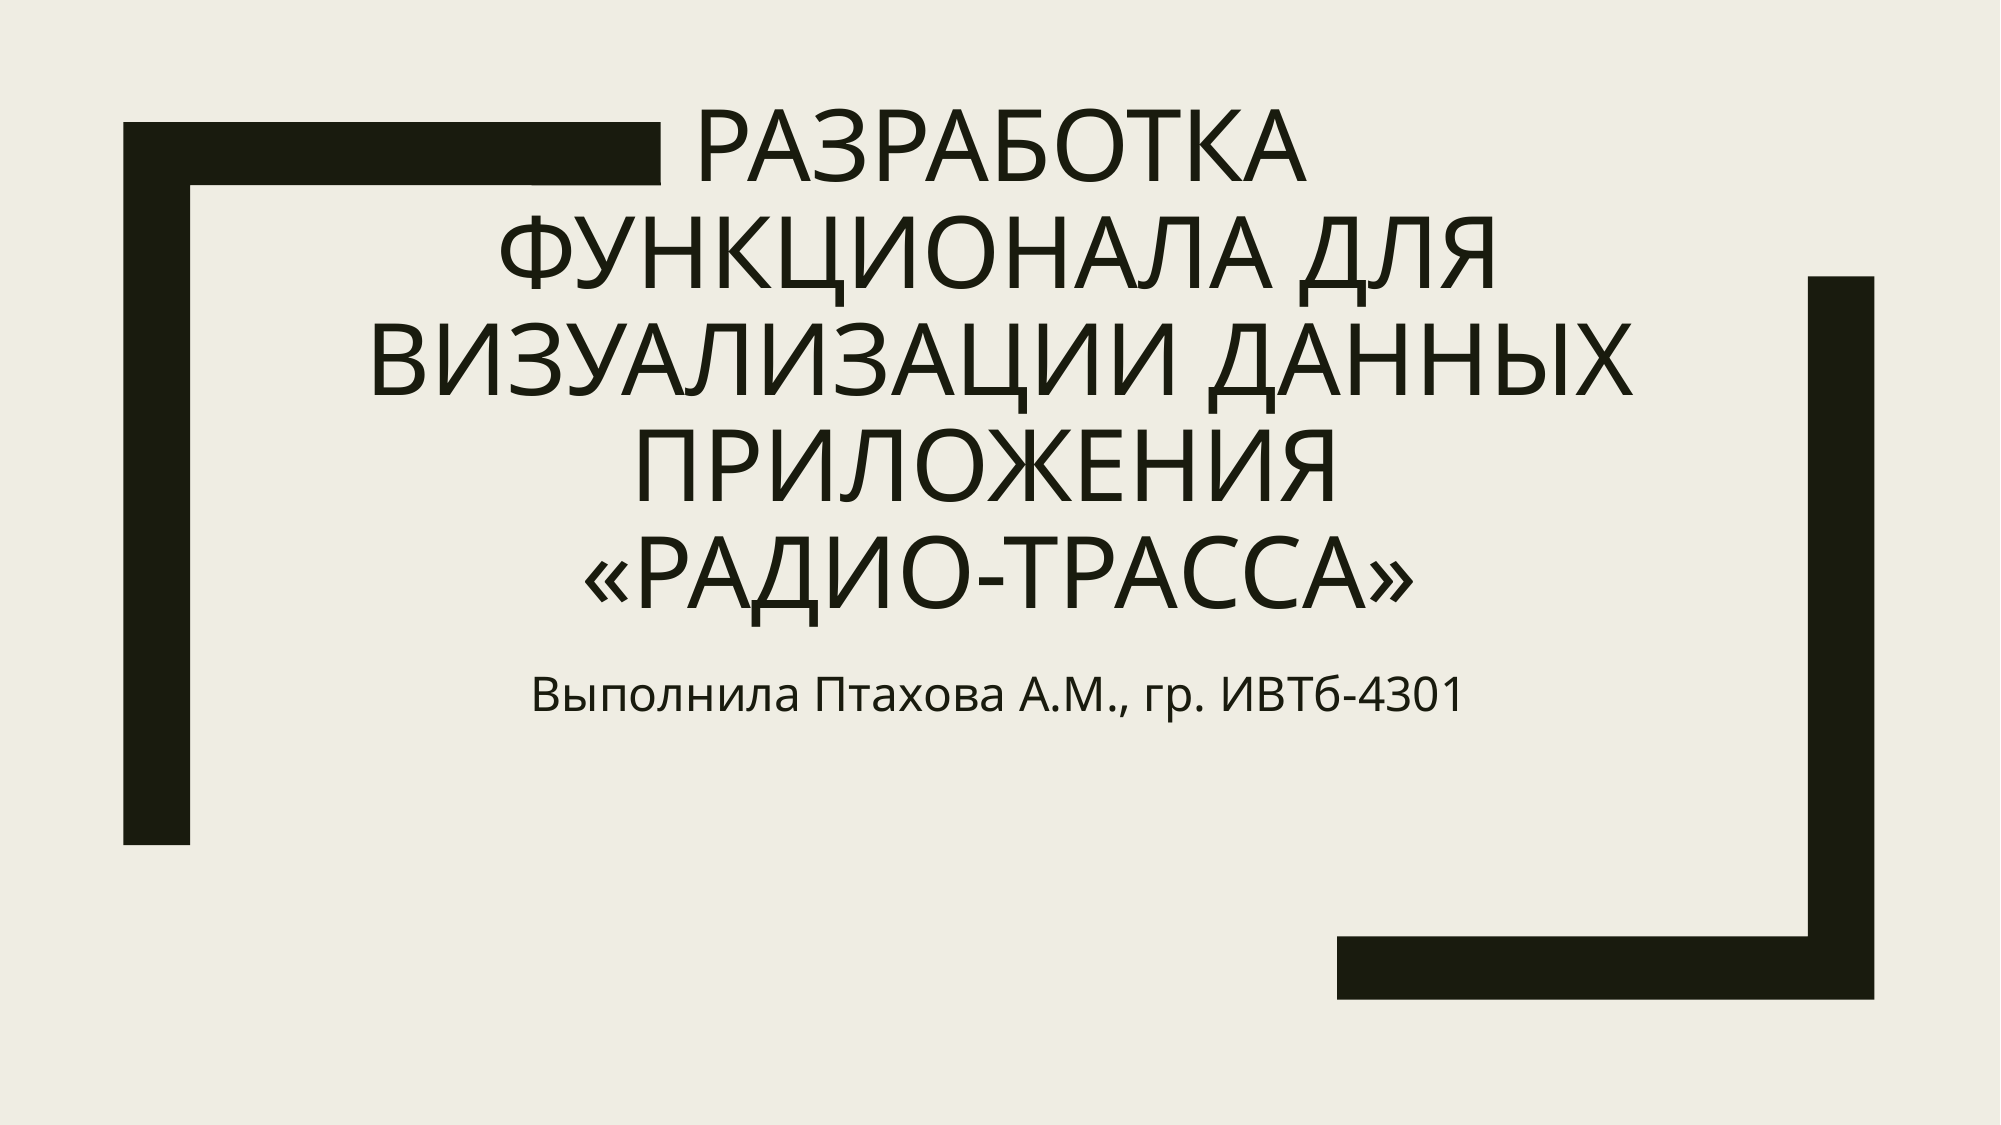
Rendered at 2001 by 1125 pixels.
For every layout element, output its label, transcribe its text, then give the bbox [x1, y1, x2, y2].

subtitle Выполнила Птахова А.М., гр. ИВТб-4301 [439, 649, 1561, 828]
title Разработка функционала для визуализации данных приложения «Радио-Трасса» [314, 293, 1686, 638]
